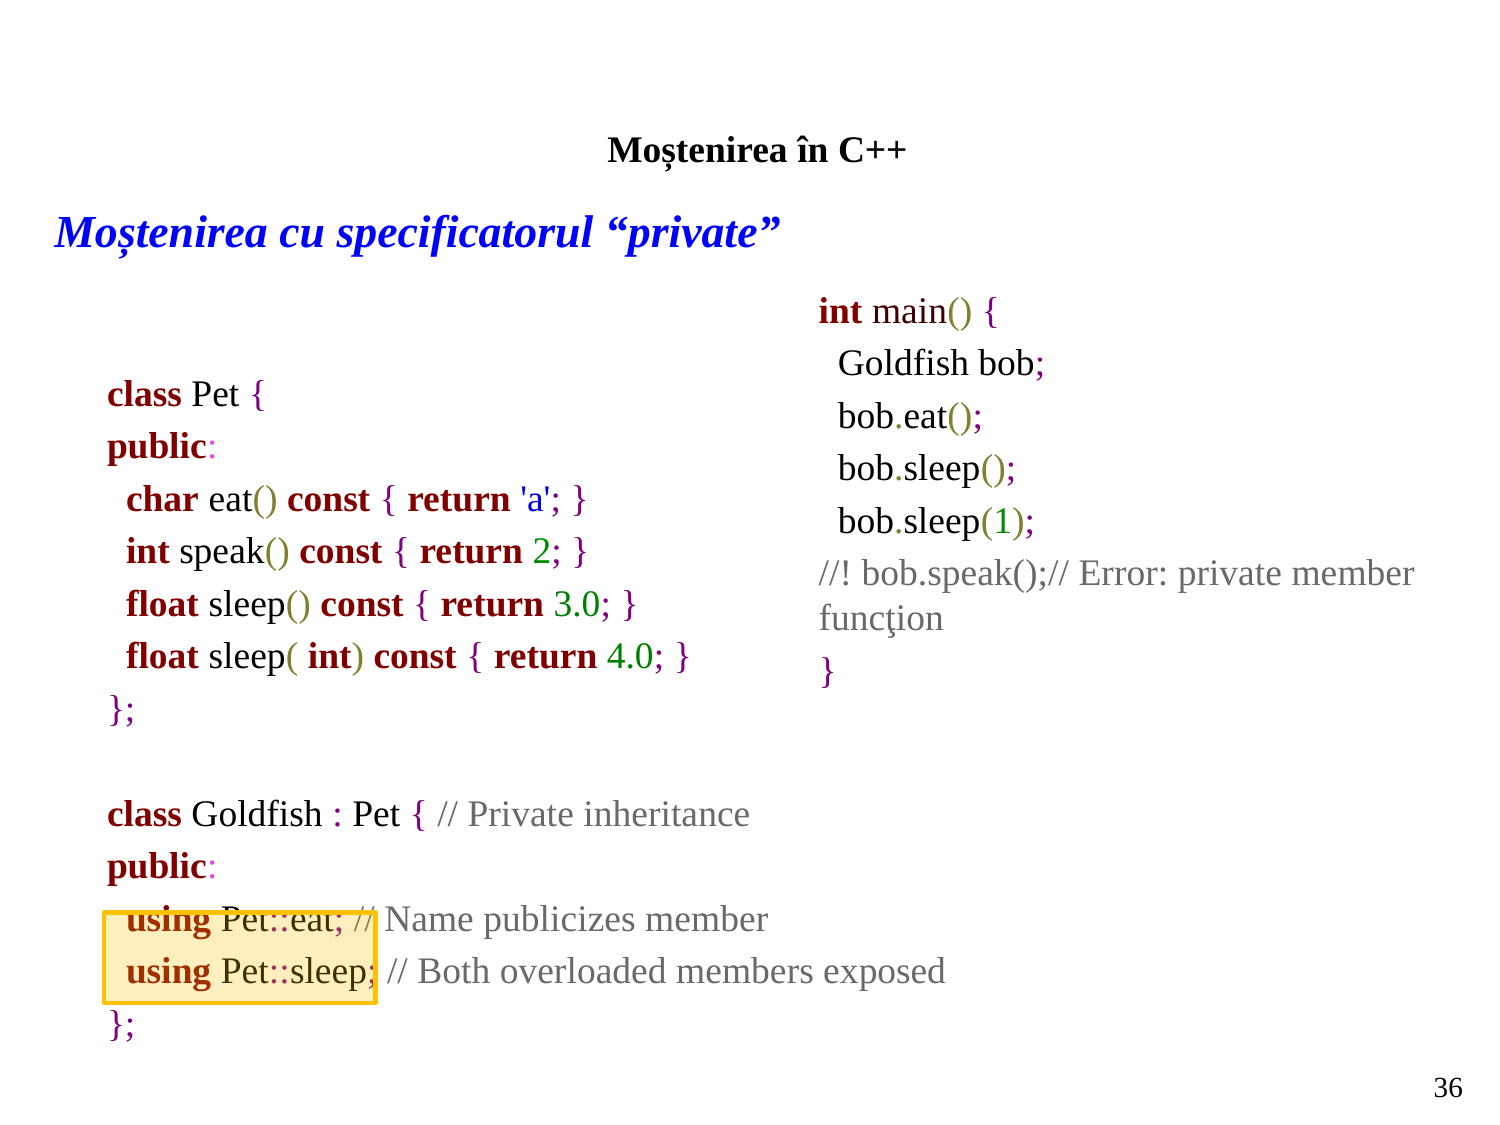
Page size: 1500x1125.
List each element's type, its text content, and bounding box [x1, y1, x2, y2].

text_box Moștenirea cu specificatorul “private” [40, 188, 1066, 269]
text_box Moștenirea în C++ [345, 123, 1170, 189]
text_box 36 [1384, 1051, 1478, 1111]
text_box int main() { Goldfish bob; bob.eat(); bob.sleep(); bob.sleep(1); //! bob.speak();// Error: private member funcţion } [805, 278, 1464, 698]
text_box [92, 360, 1000, 1104]
